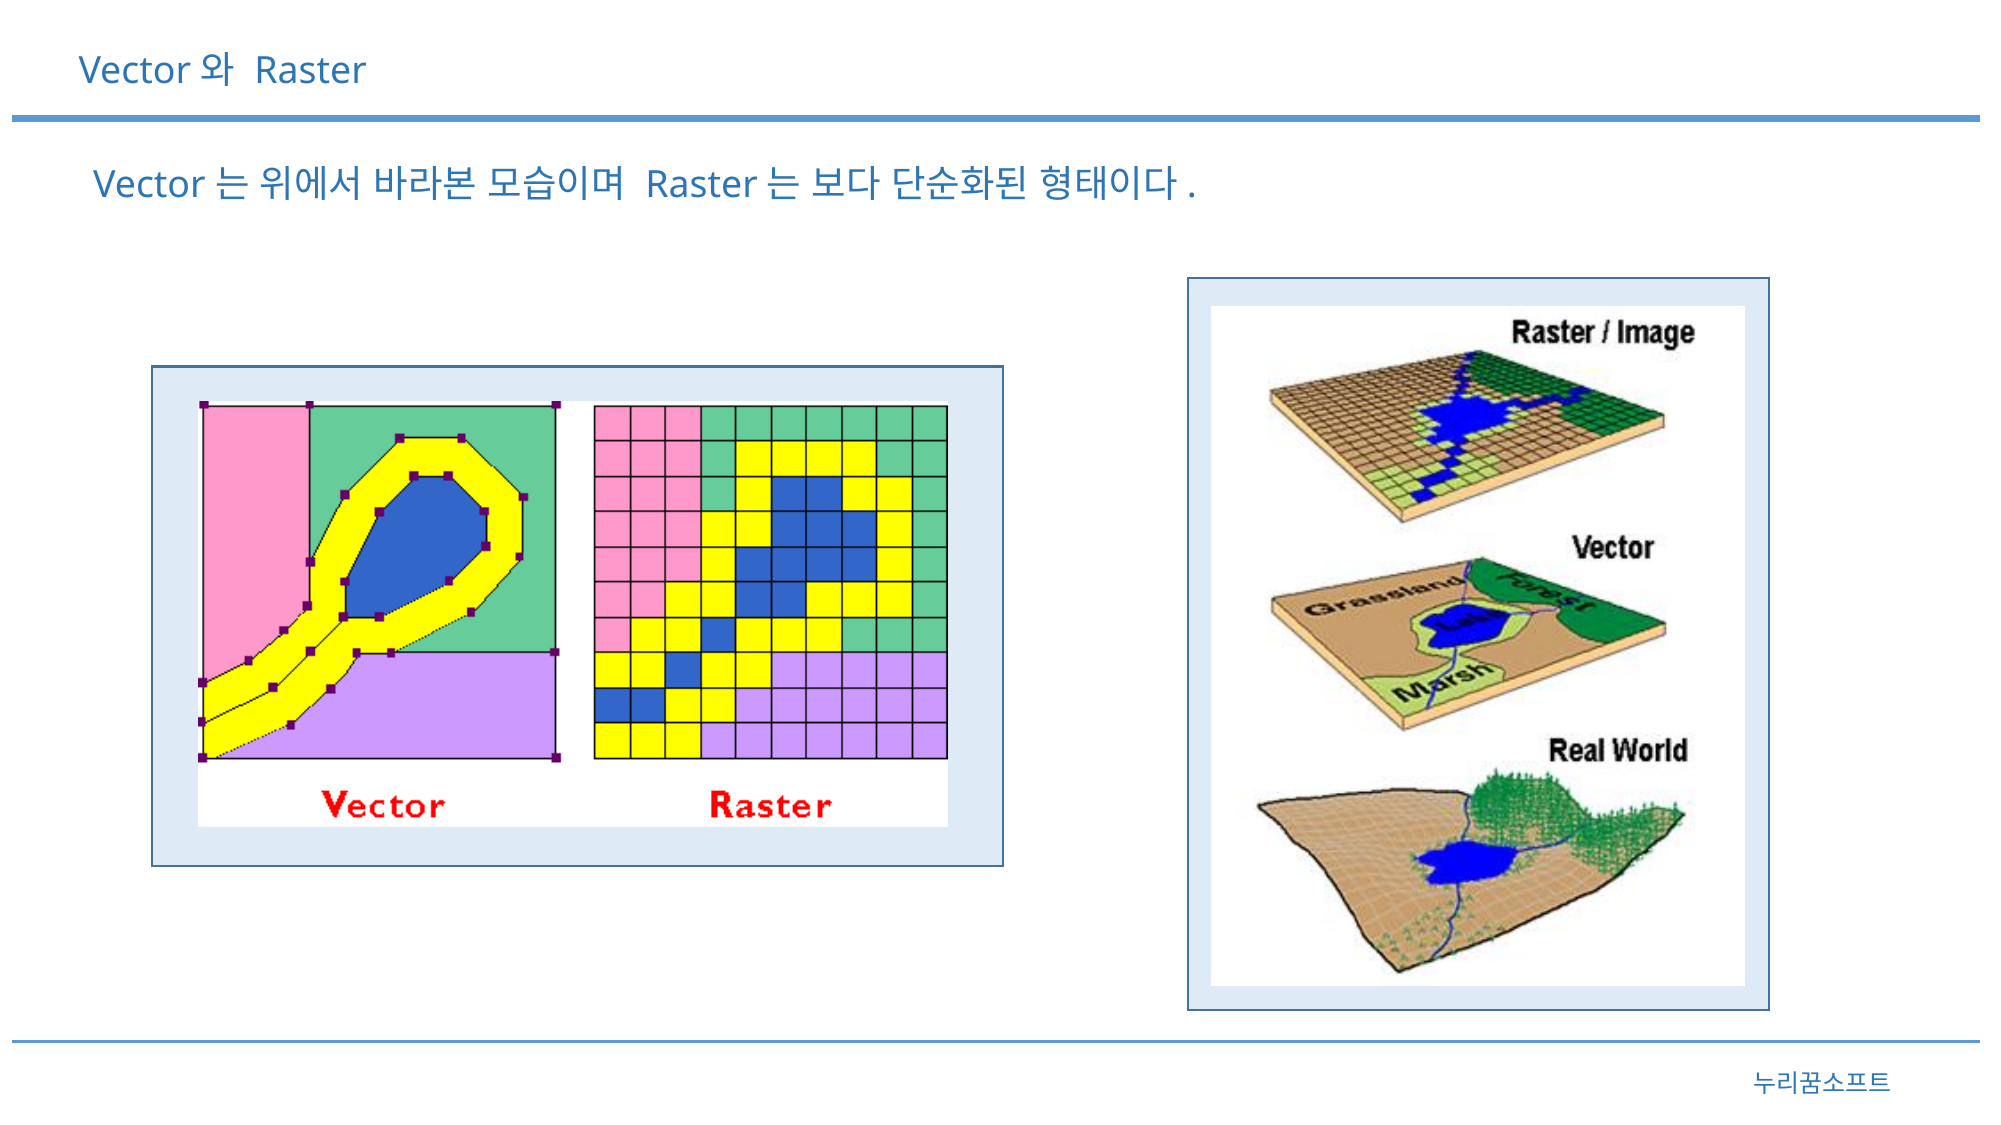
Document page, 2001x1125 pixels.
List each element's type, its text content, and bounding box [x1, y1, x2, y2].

text_box 누리꿈소프트 [1664, 1060, 1982, 1105]
picture [1211, 306, 1745, 986]
text_box [1187, 277, 1770, 1011]
text_box [151, 365, 1004, 867]
text_box Vector는 위에서 바라본 모습이며 Raster는 보다 단순화된 형태이다. [78, 152, 1848, 213]
text_box Vector와 Raster [63, 38, 574, 98]
picture [198, 401, 948, 827]
